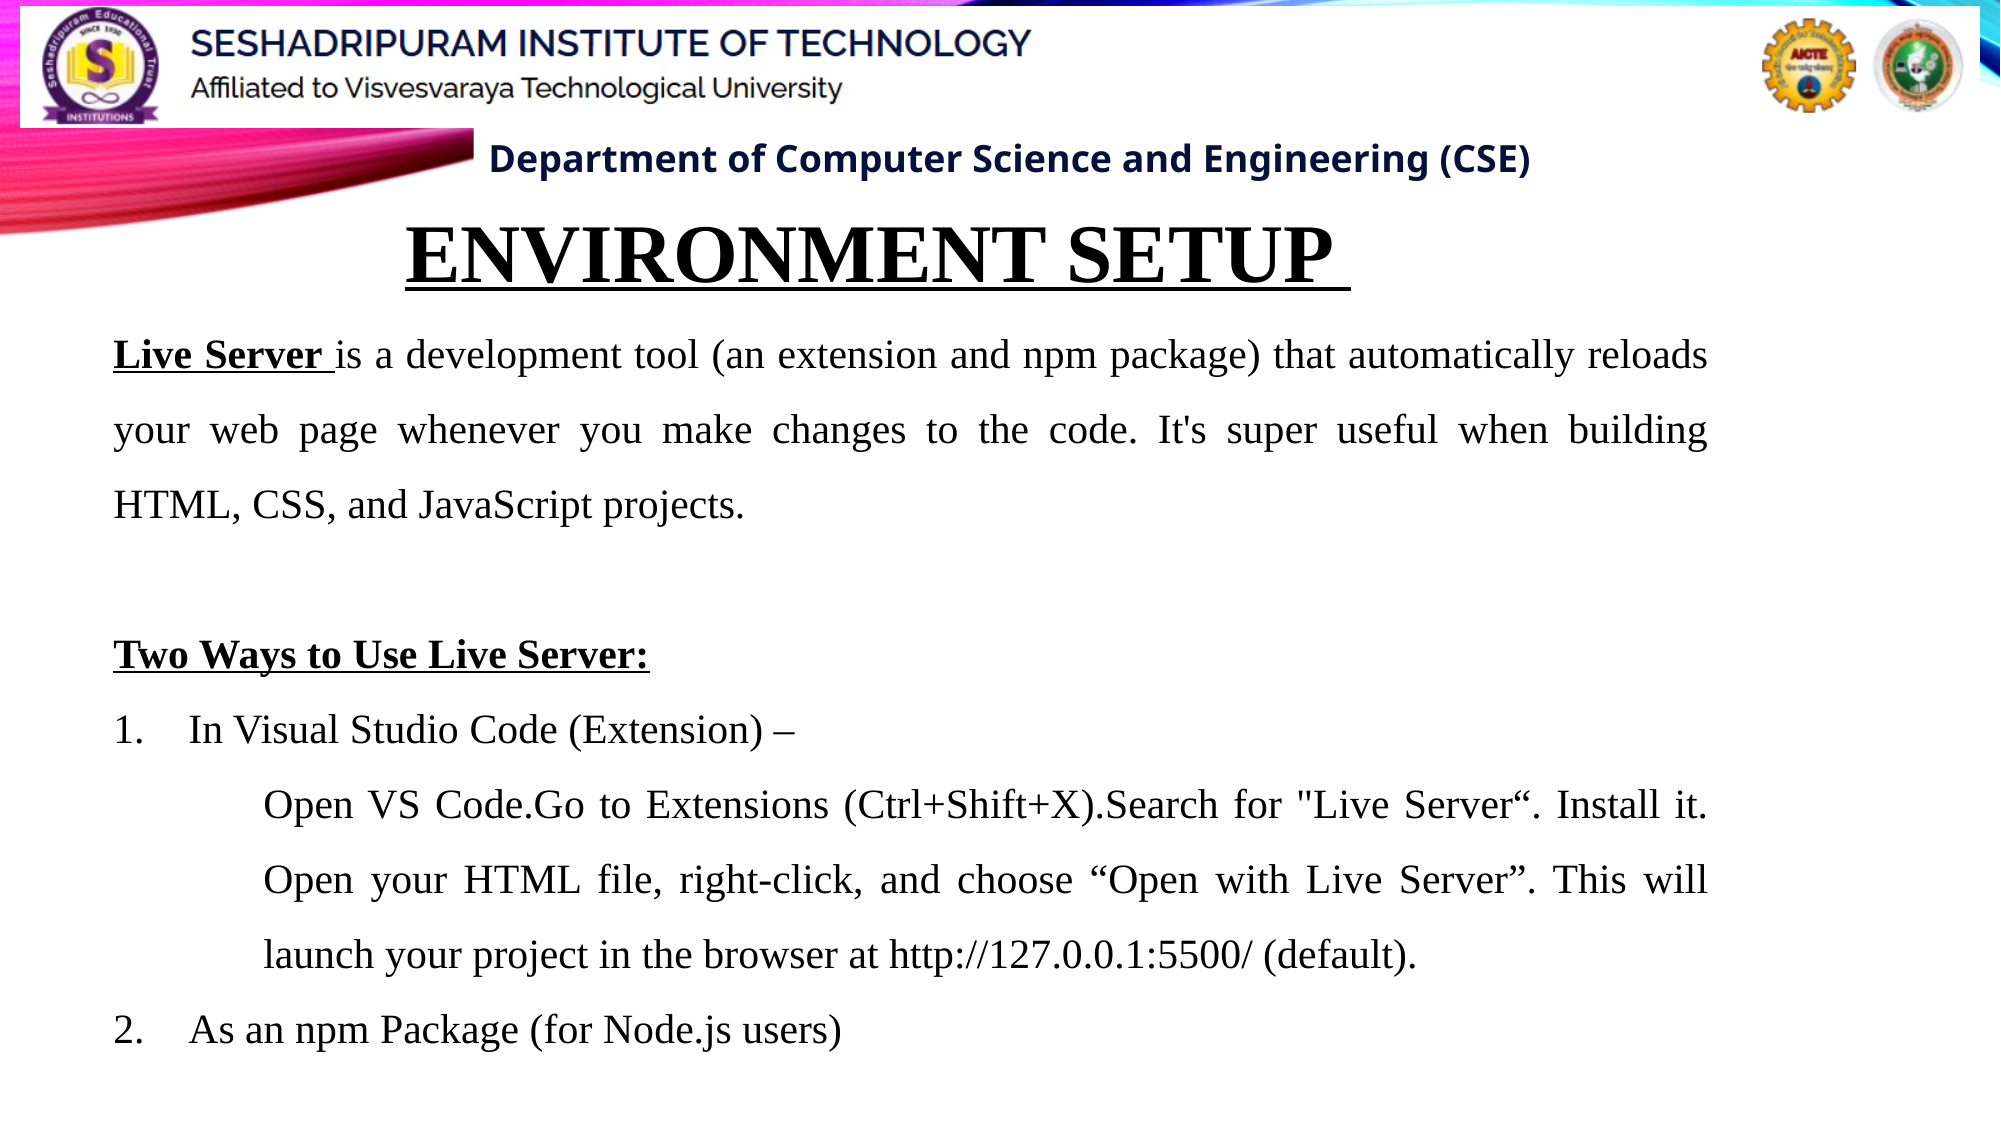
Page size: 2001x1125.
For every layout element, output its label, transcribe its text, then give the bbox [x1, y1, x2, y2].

picture [0, 0, 2000, 237]
list Live Server is a development tool (an extension and npm package) that automatically reloads your web page whenever you make changes to the code. It's super useful when building HTML, CSS, and JavaScript projects. Two Ways to Use Live Server: In Visual Studio Code (Extension) – Open VS Code.Go to Extensions (Ctrl+Shift+X).Search for "Live Server“. Install it. Open your HTML file, right-click, and choose “Open with Live Server”. This will launch your project in the browser at http://127.0.0.1:5500/ (default). As an npm Package (for Node.js users) [98, 294, 1725, 1060]
title ENVIRONMENT SETUP [172, 149, 1585, 294]
